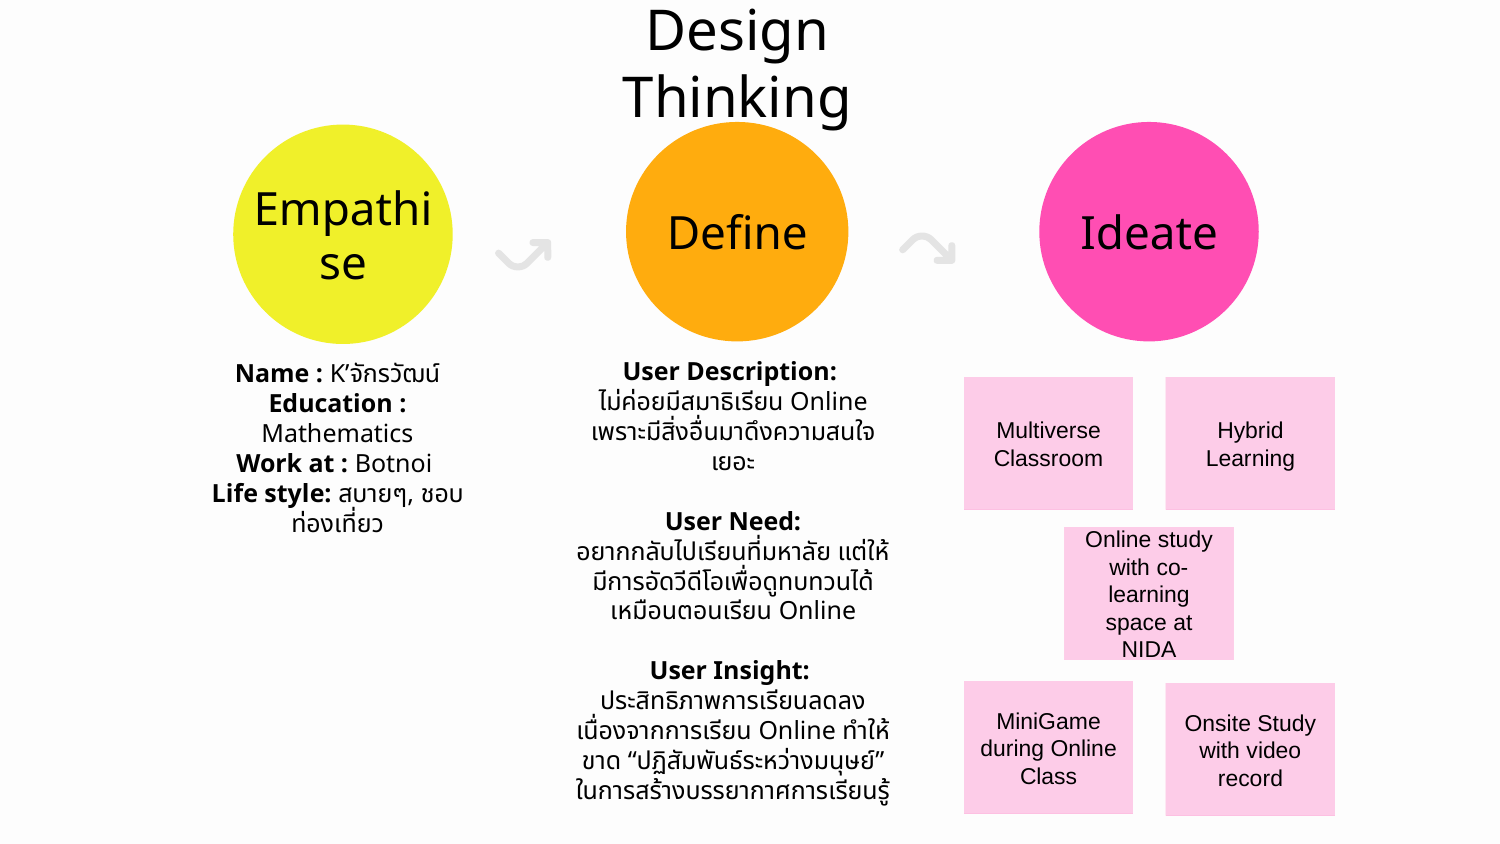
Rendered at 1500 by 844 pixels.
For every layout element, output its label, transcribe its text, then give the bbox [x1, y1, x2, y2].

text_box [495, 239, 552, 271]
text_box [899, 232, 956, 264]
text_box User Description: ไม่ค่อยมีสมาธิเรียน Online เพราะมีสิ่งอื่นมาดึงความสนใจเยอะ User Need: อยากกลับไปเรียนที่มหาลัย แต่ให้มีการอัดวีดีโอเพื่อดูทบทวนได้เหมือนตอนเรียน Online User Insight: ประสิทธิภาพการเรียนลดลง เนื่องจากการเรียน Online ทำให้ขาด “ปฏิสัมพันธ์ระหว่างมนุษย์” ในการสร้างบรรยากาศการเรียนรู้ [560, 359, 907, 800]
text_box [963, 680, 1134, 814]
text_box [1165, 682, 1336, 816]
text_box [963, 376, 1134, 510]
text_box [1064, 526, 1234, 661]
text_box Define [626, 121, 849, 342]
text_box Ideate [1039, 121, 1259, 342]
text_box Empathise [233, 124, 453, 344]
text_box Design Thinking [546, 19, 929, 104]
text_box Name : K’จักรวัฒน์ Education : Mathematics Work at : Botnoi Life style: สบายๆ, ชอบท่องเที่ยว [178, 359, 498, 536]
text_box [1165, 376, 1336, 510]
